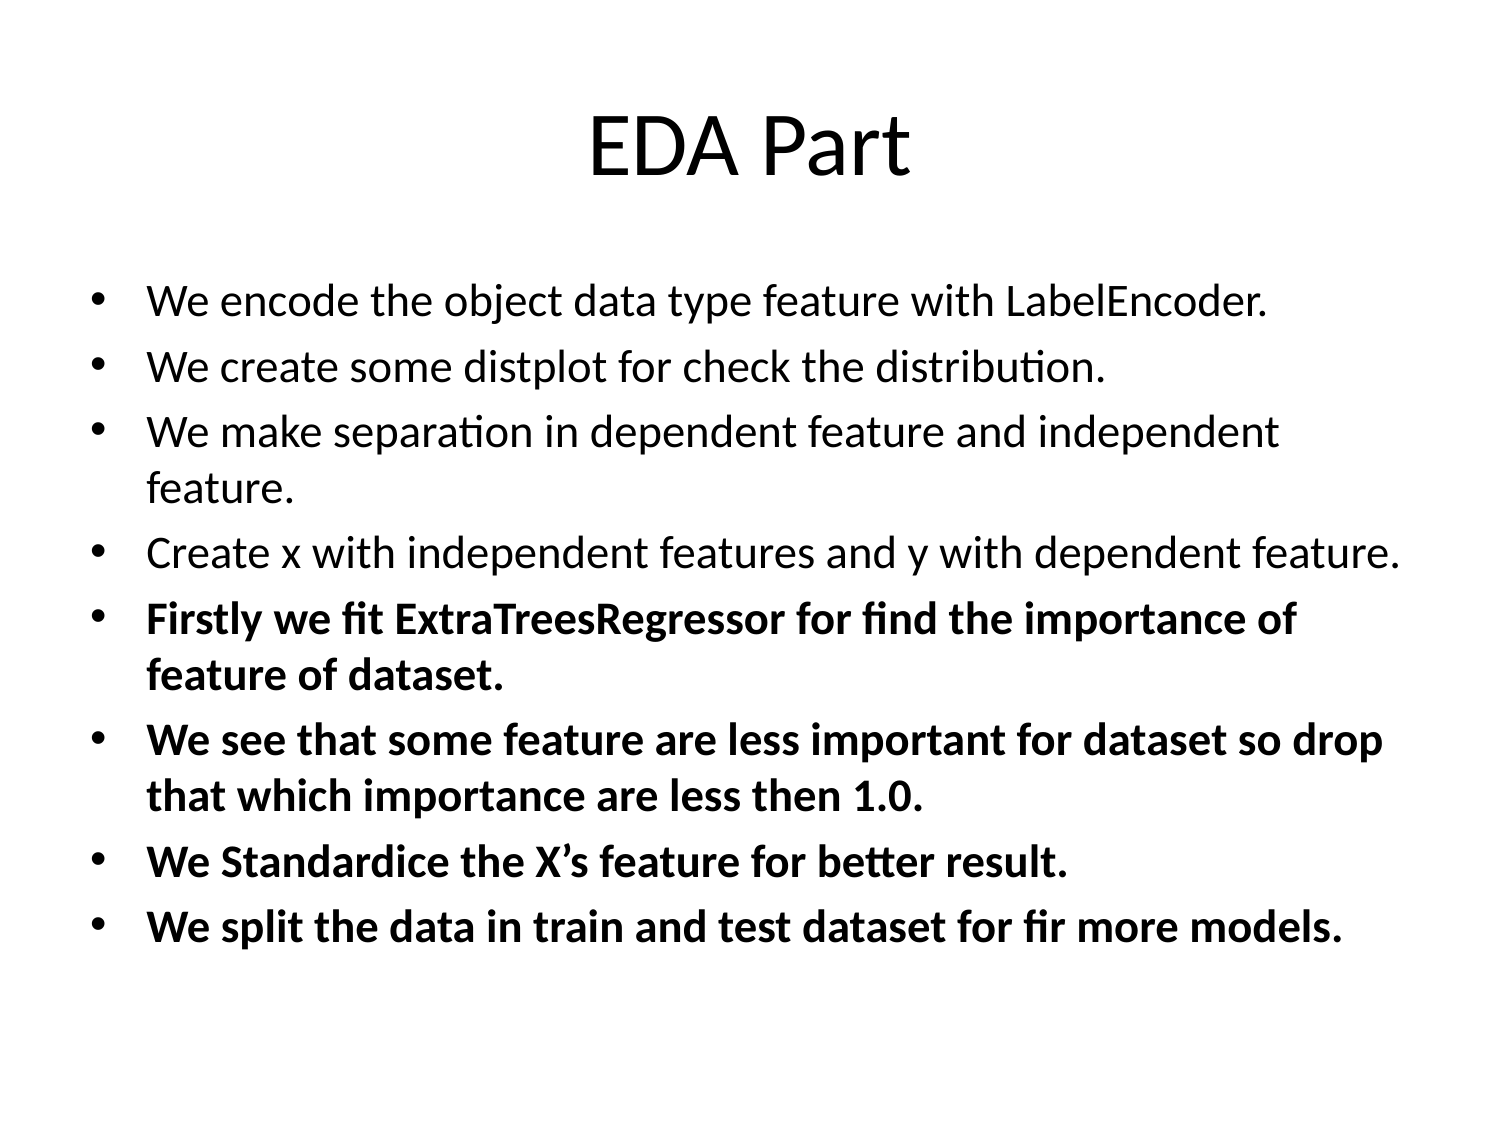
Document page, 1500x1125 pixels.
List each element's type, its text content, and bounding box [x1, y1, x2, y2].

list We encode the object data type feature with LabelEncoder. We create some distplot for check the distribution. We make separation in dependent feature and independent feature. Create x with independent features and y with dependent feature. Firstly we fit ExtraTreesRegressor for find the importance of feature of dataset. We see that some feature are less important for dataset so drop that which importance are less then 1.0. We Standardice the X’s feature for better result. We split the data in train and test dataset for fir more models. [75, 262, 1425, 1005]
title EDA Part [75, 45, 1425, 233]
